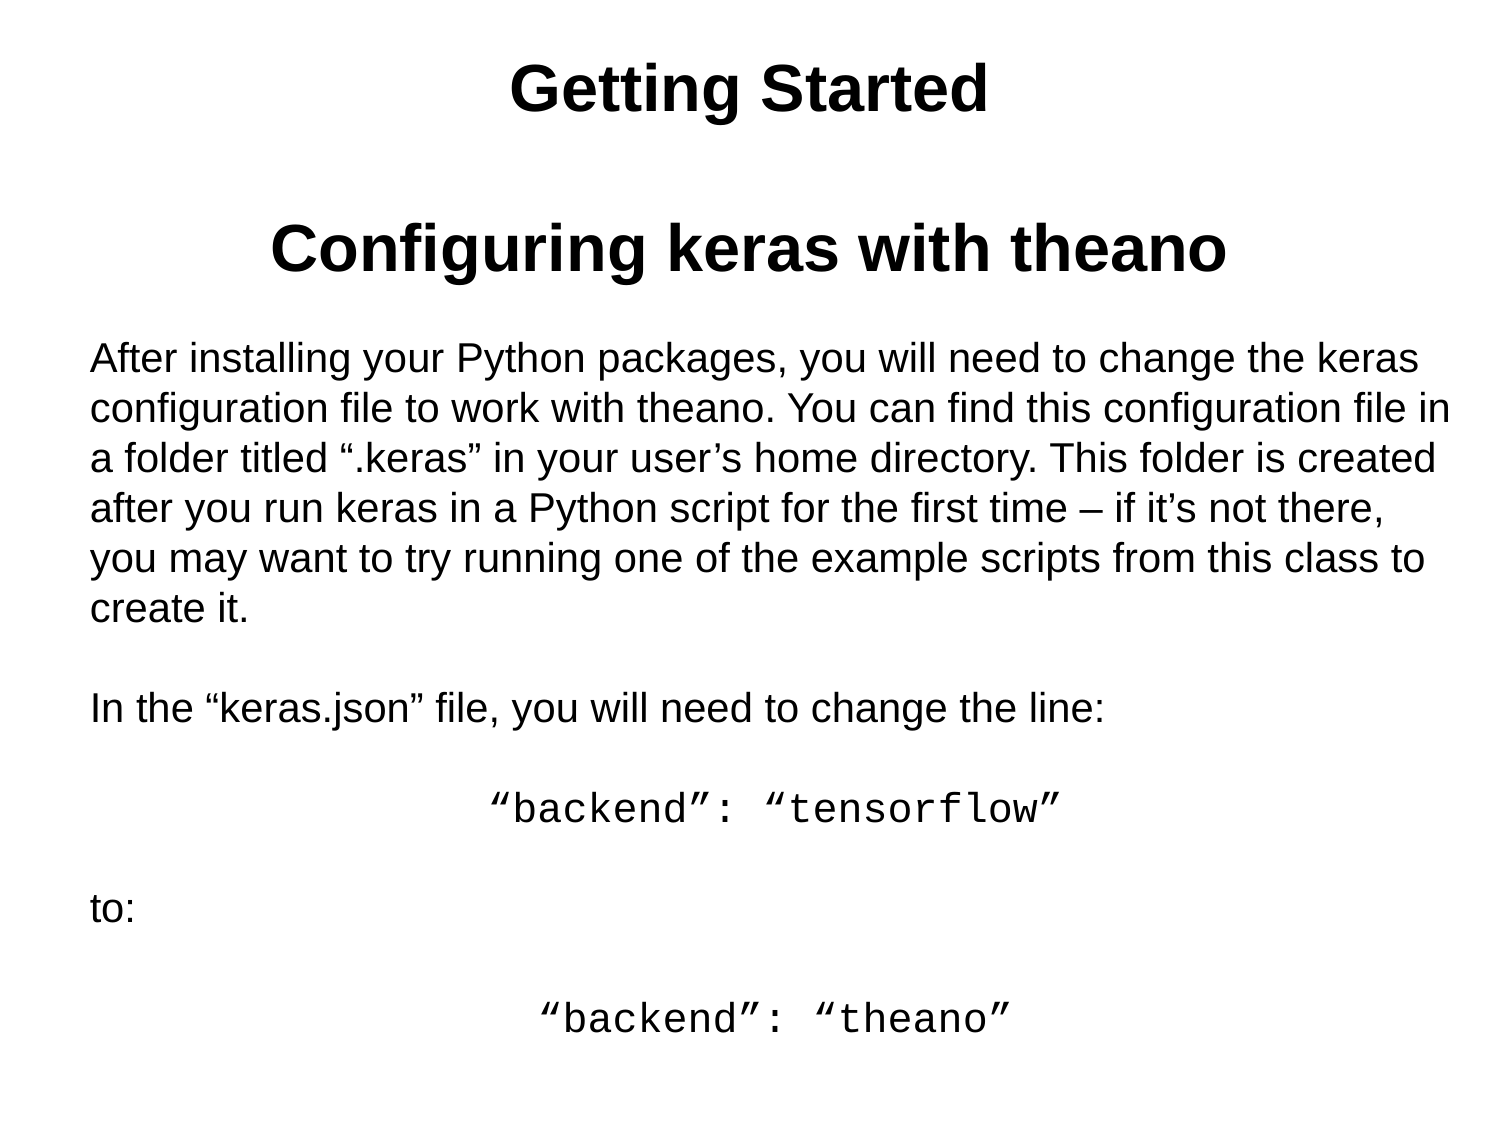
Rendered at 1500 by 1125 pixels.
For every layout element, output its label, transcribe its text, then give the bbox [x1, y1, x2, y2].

text_box After installing your Python packages, you will need to change the keras configuration file to work with theano. You can find this configuration file in a folder titled “.keras” in your user’s home directory. This folder is created after you run keras in a Python script for the first time – if it’s not there, you may want to try running one of the example scripts from this class to create it. In the “keras.json” file, you will need to change the line: “backend”: “tensorflow” to: “backend”: “theano” [75, 323, 1475, 1125]
text_box Getting Started Configuring keras with theano [50, 37, 1450, 293]
